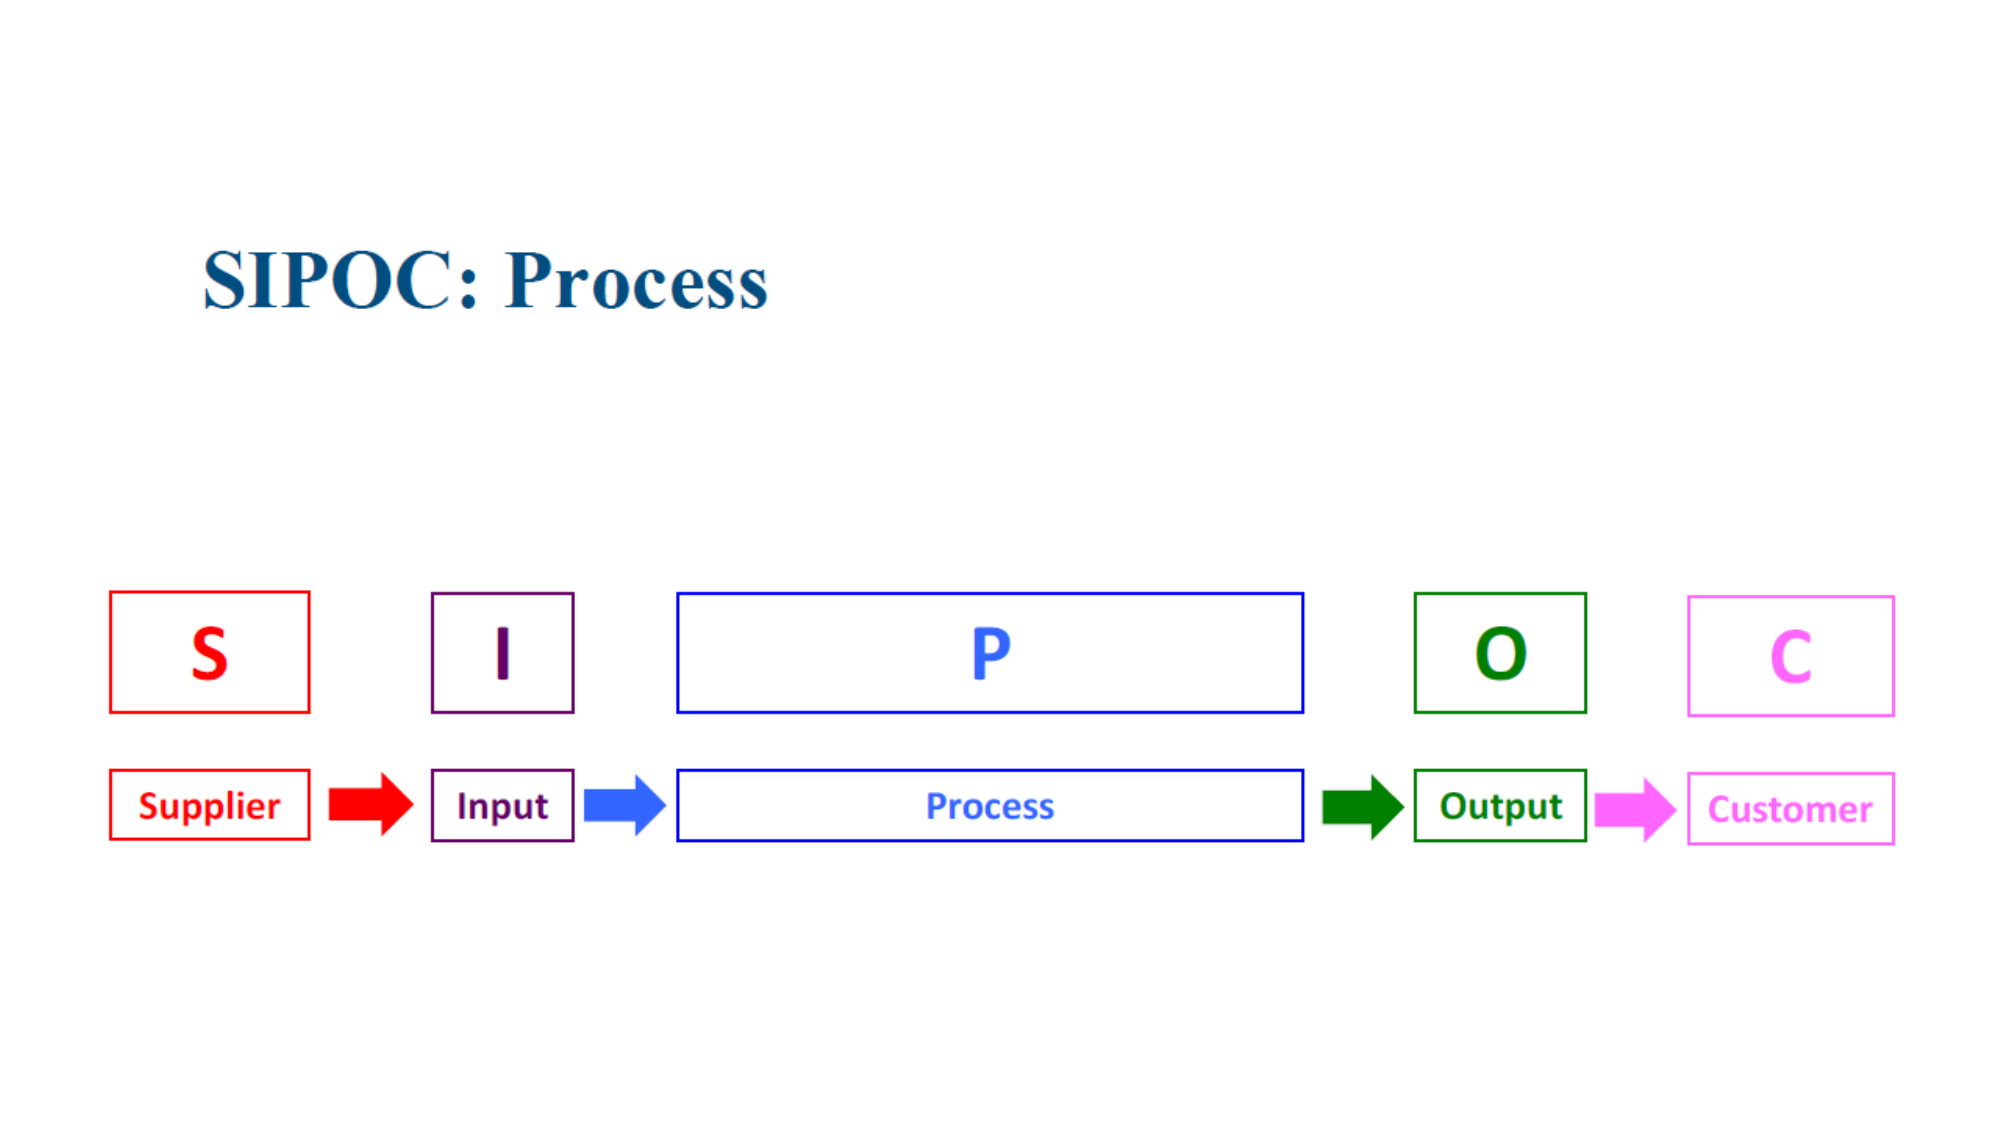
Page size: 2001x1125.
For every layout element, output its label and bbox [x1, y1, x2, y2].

picture [88, 176, 1911, 949]
